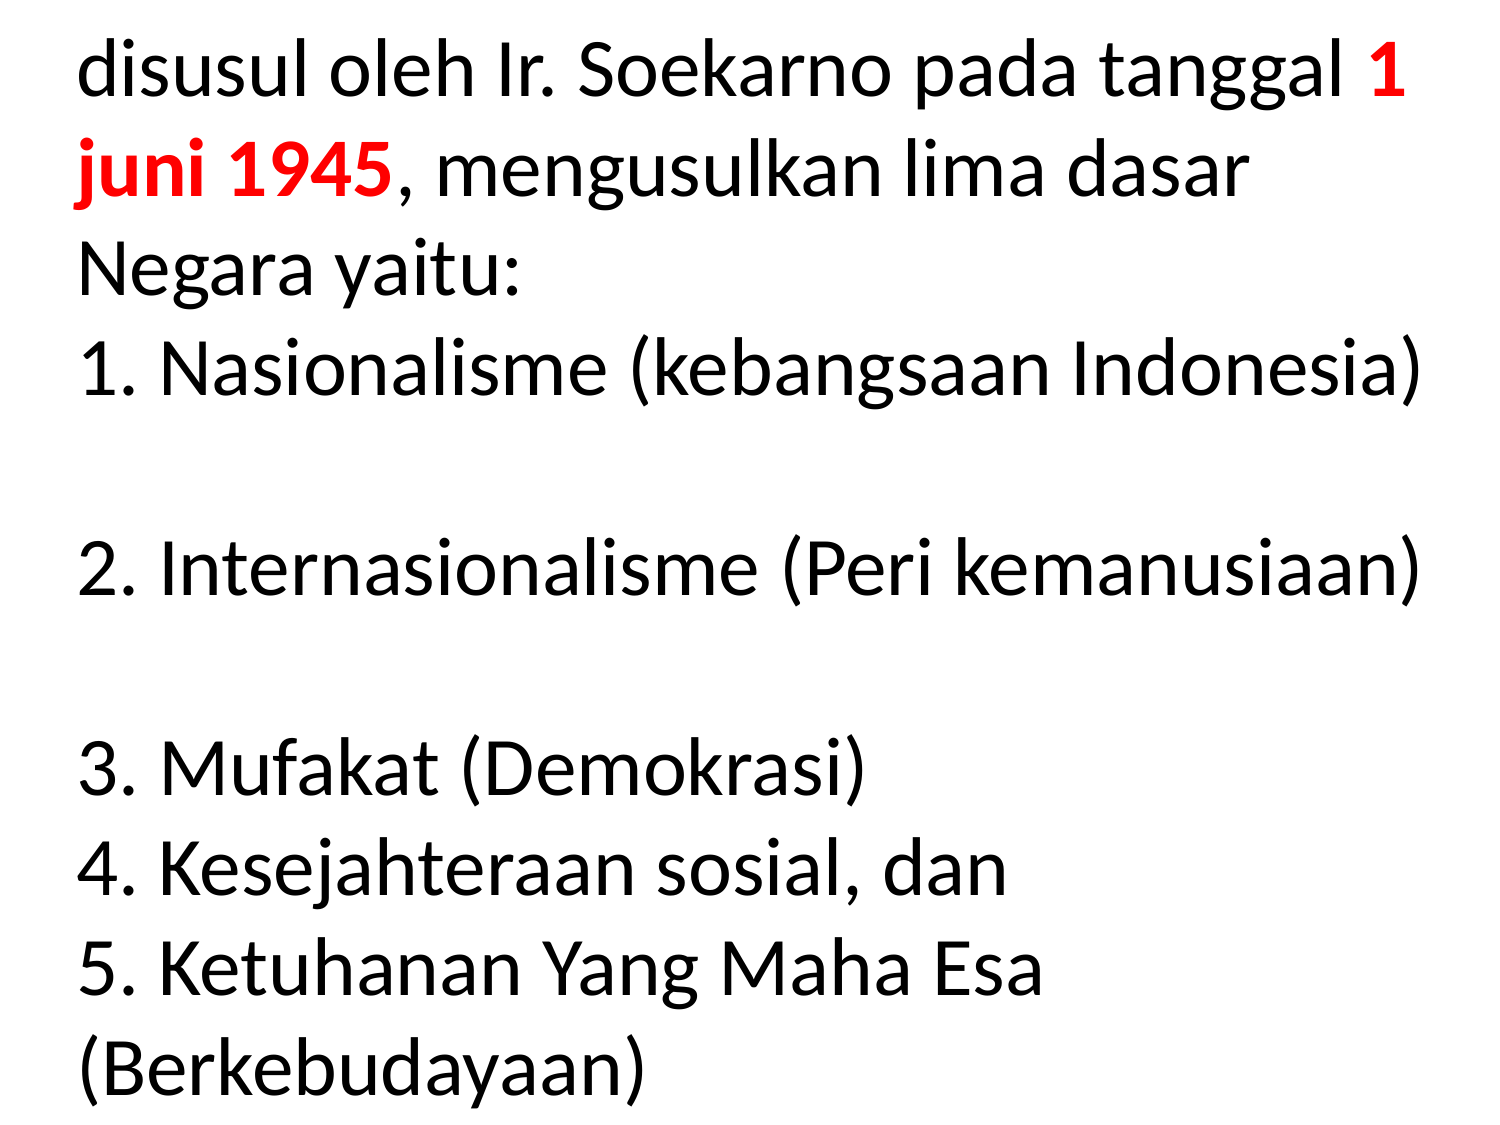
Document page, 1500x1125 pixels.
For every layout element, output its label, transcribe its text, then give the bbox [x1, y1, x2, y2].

title disusul oleh Ir. Soekarno pada tanggal 1 juni 1945, mengusulkan lima dasar Negara yaitu: 1. Nasionalisme (kebangsaan Indonesia) 2. Internasionalisme (Peri kemanusiaan) 3. Mufakat (Demokrasi) 4. Kesejahteraan sosial, dan 5. Ketuhanan Yang Maha Esa (Berkebudayaan) [46, 46, 1444, 1079]
